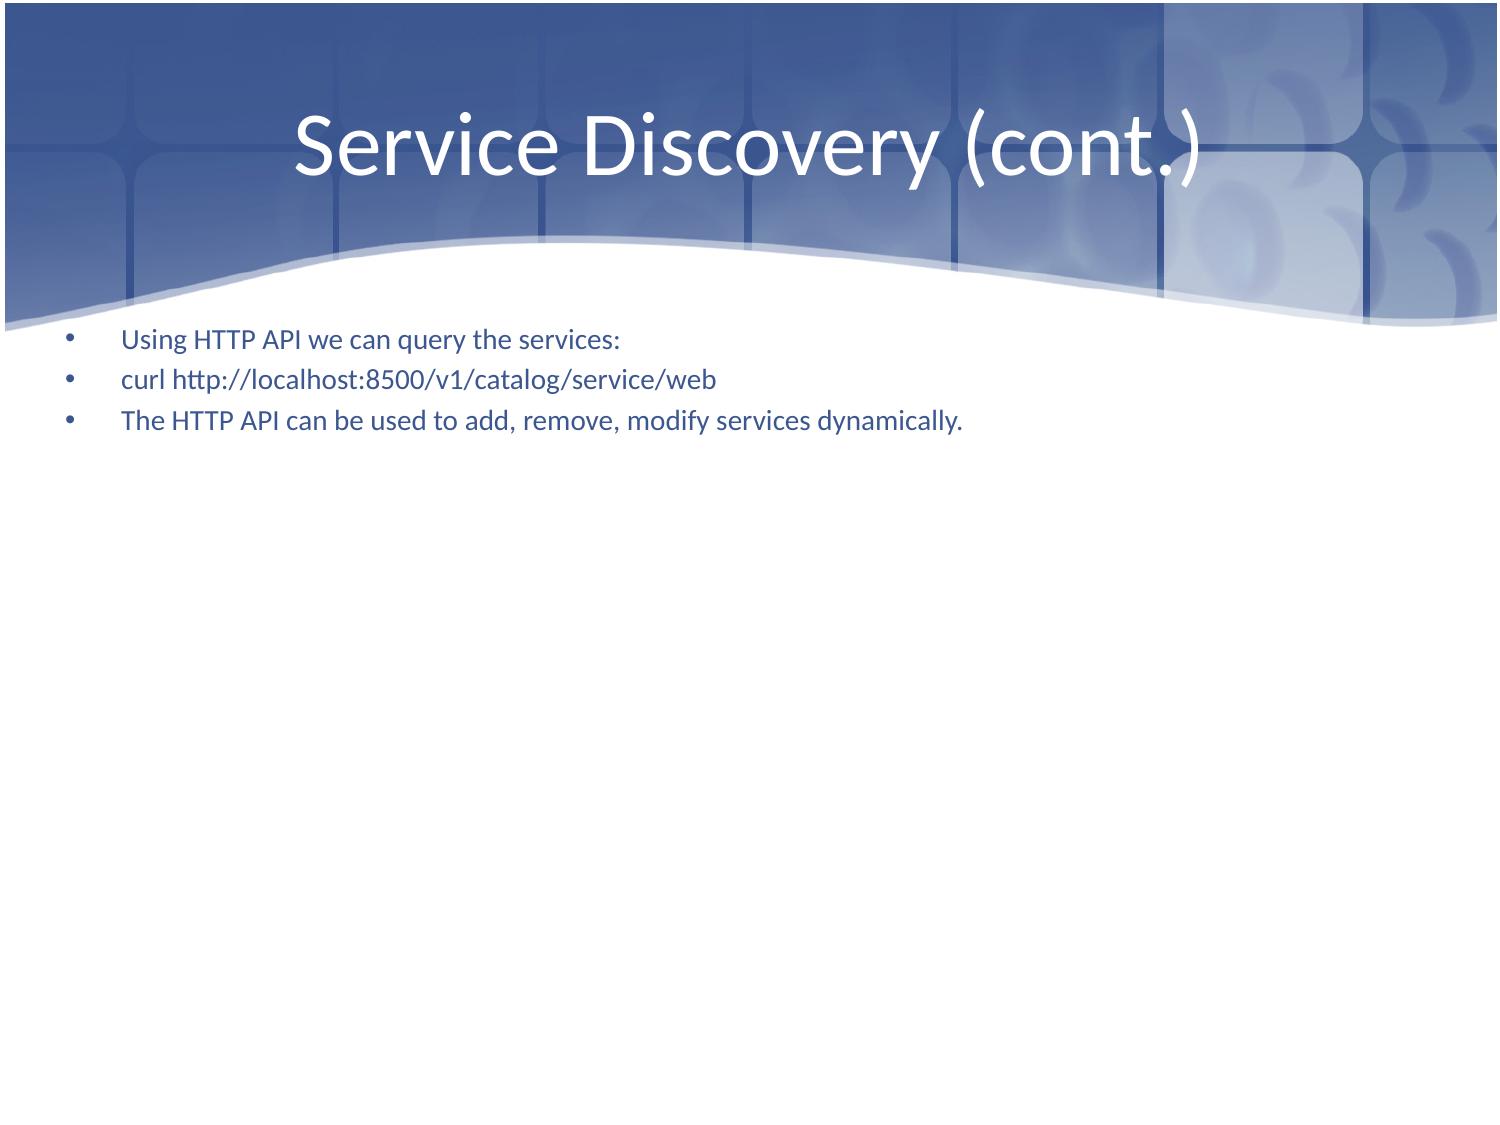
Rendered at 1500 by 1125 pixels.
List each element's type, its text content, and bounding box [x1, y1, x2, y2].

list Using HTTP API we can query the services: curl http://localhost:8500/v1/catalog/service/web The HTTP API can be used to add, remove, modify services dynamically. [49, 312, 1451, 563]
title Service Discovery (cont.) [74, 44, 1426, 233]
picture [0, 0, 1500, 1125]
